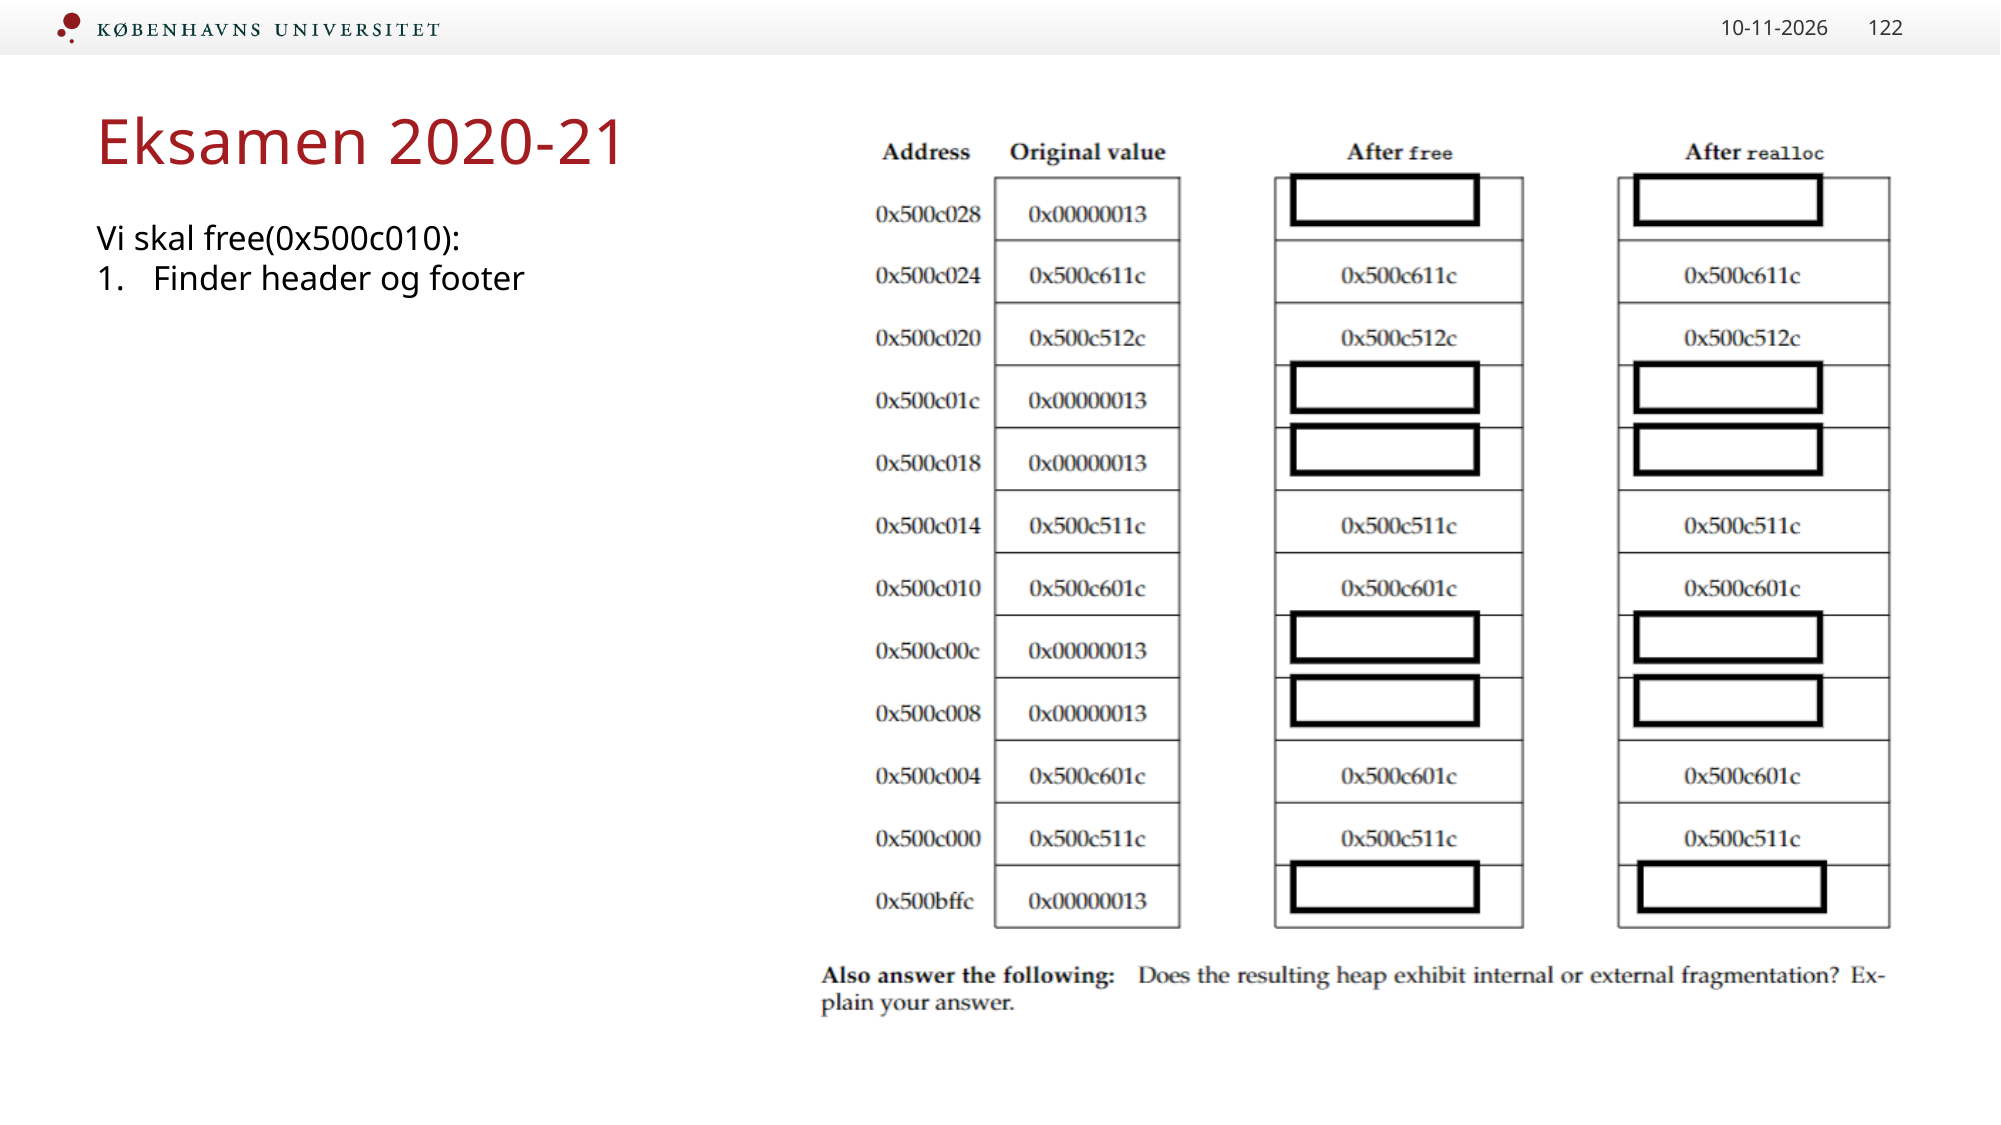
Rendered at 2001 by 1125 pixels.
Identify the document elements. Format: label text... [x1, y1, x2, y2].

slide_number 122 [1840, 14, 1904, 43]
picture [728, 117, 1951, 1111]
picture [91, 15, 476, 42]
title Eksamen 2020-21 [96, 101, 1904, 216]
text_box Vi skal free(0x500c010): Finder header og footer [96, 216, 728, 377]
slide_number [1694, 14, 1829, 43]
